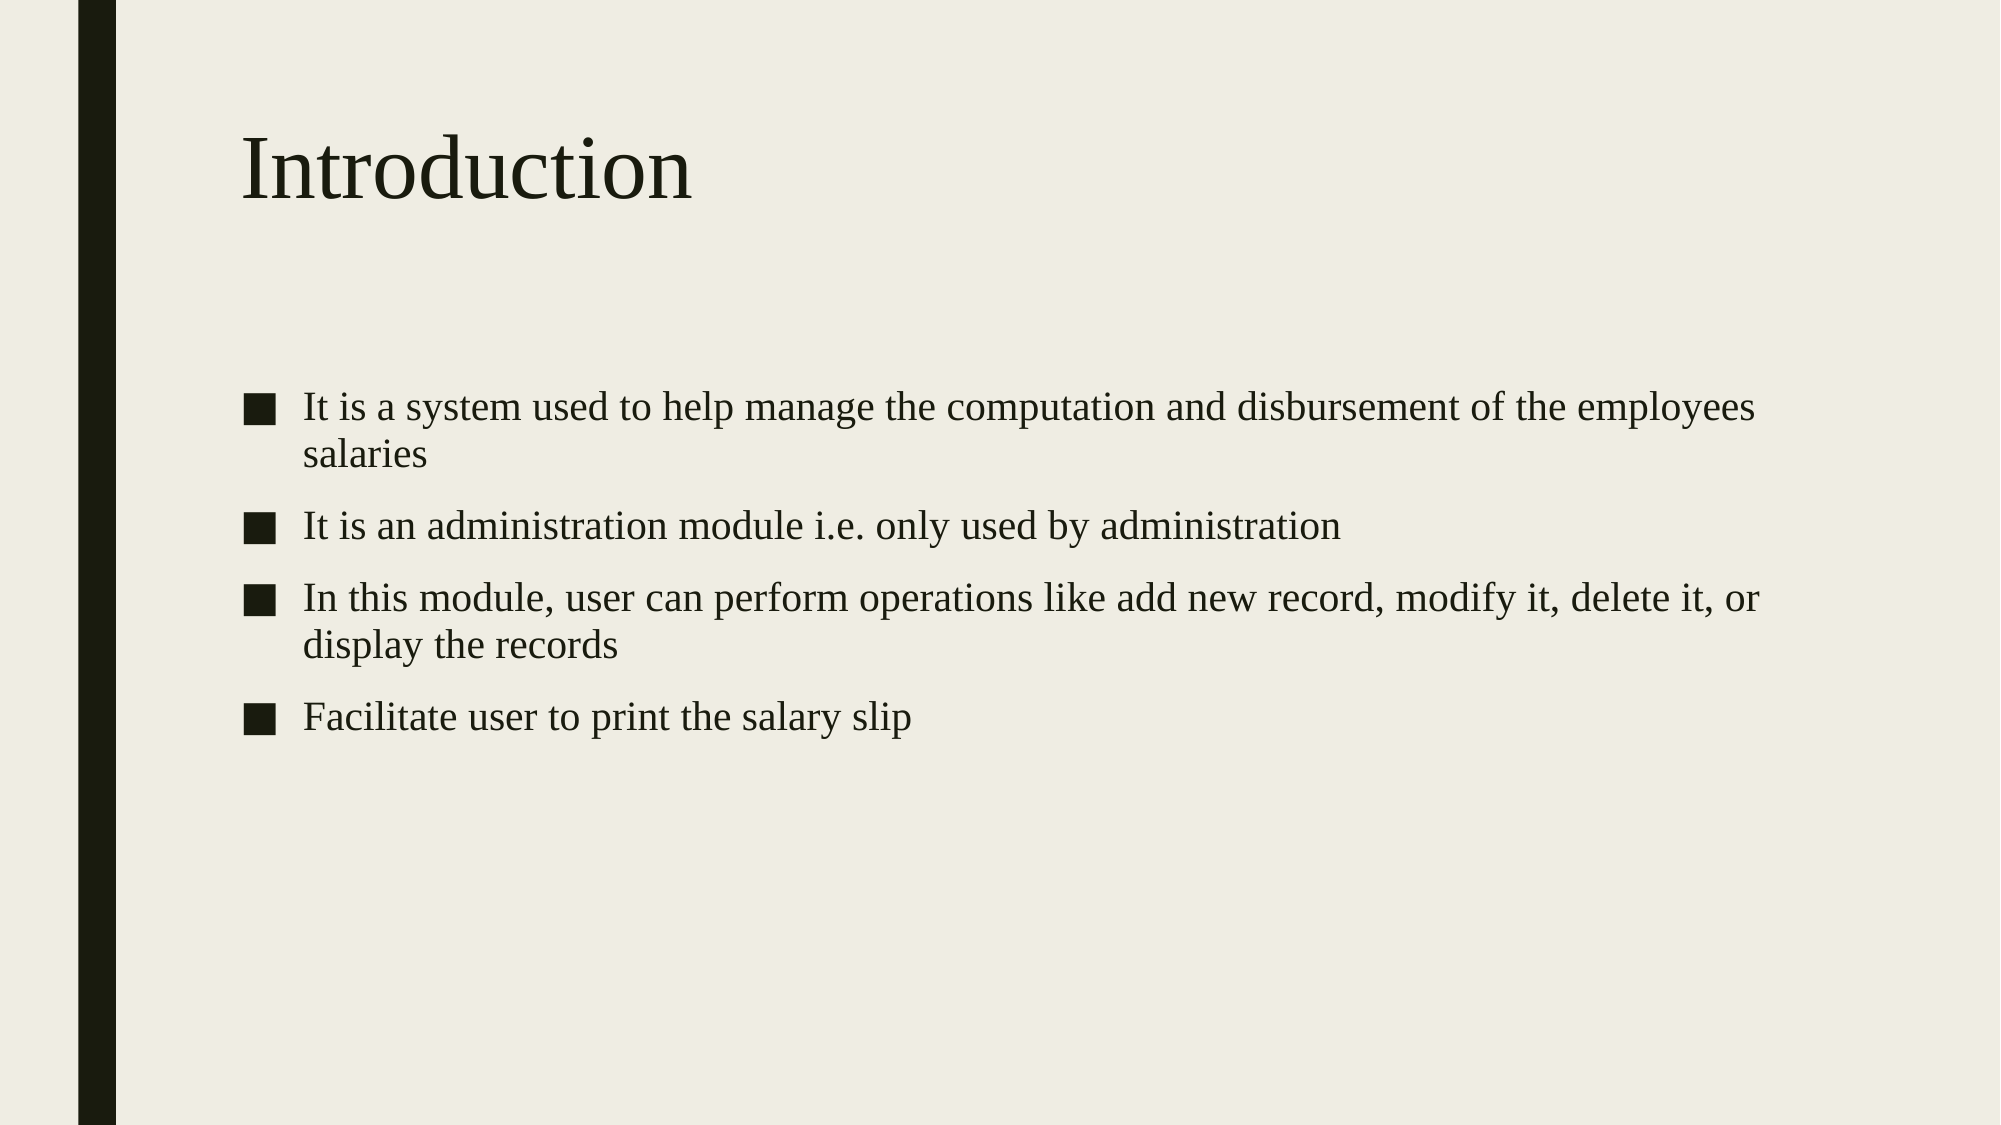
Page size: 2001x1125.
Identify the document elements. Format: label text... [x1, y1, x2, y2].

list It is a system used to help manage the computation and disbursement of the employees salaries It is an administration module i.e. only used by administration In this module, user can perform operations like add new record, modify it, delete it, or display the records Facilitate user to print the salary slip [225, 375, 1800, 963]
title Introduction [225, 112, 1800, 357]
